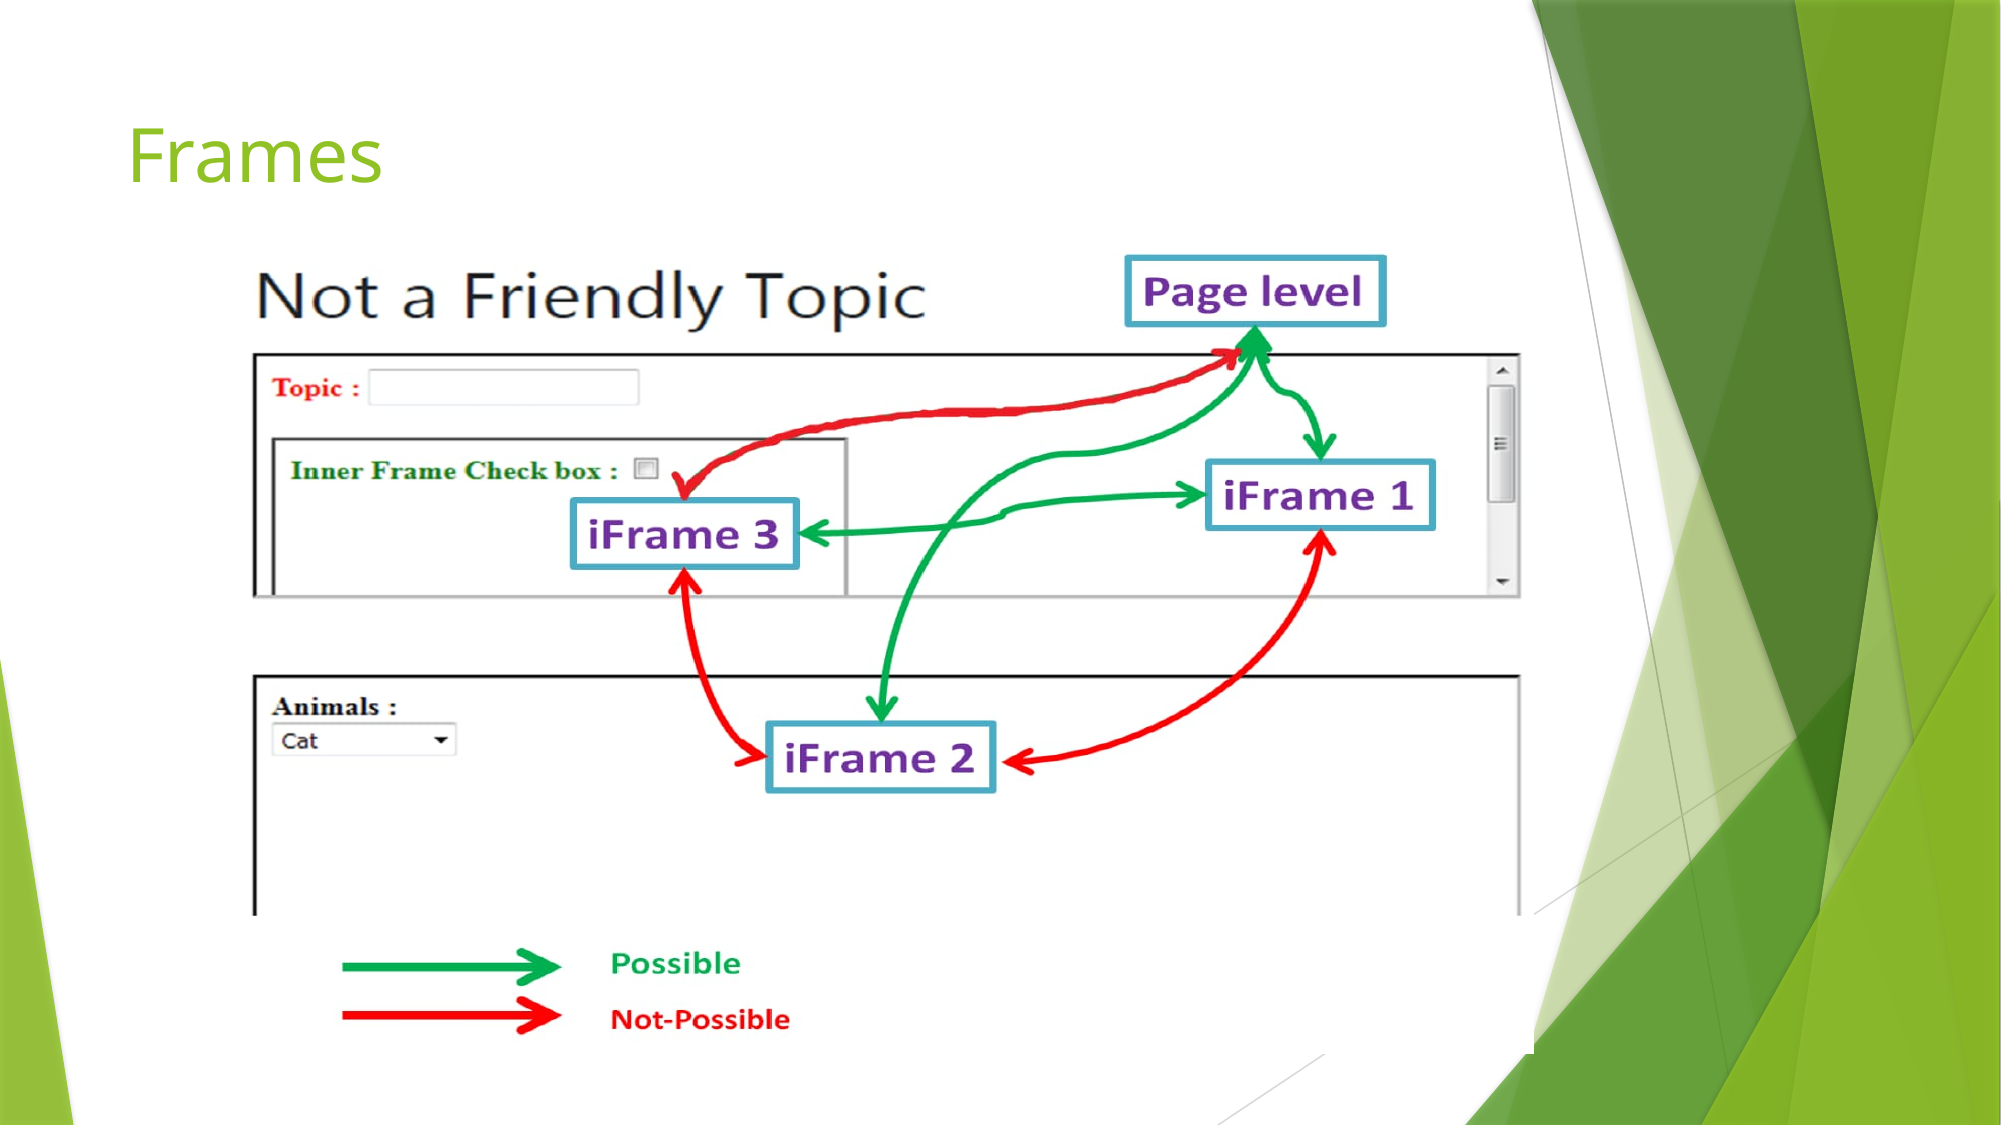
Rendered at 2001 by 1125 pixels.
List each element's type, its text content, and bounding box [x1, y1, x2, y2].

picture [236, 249, 1534, 1055]
title Frames [111, 99, 1522, 317]
